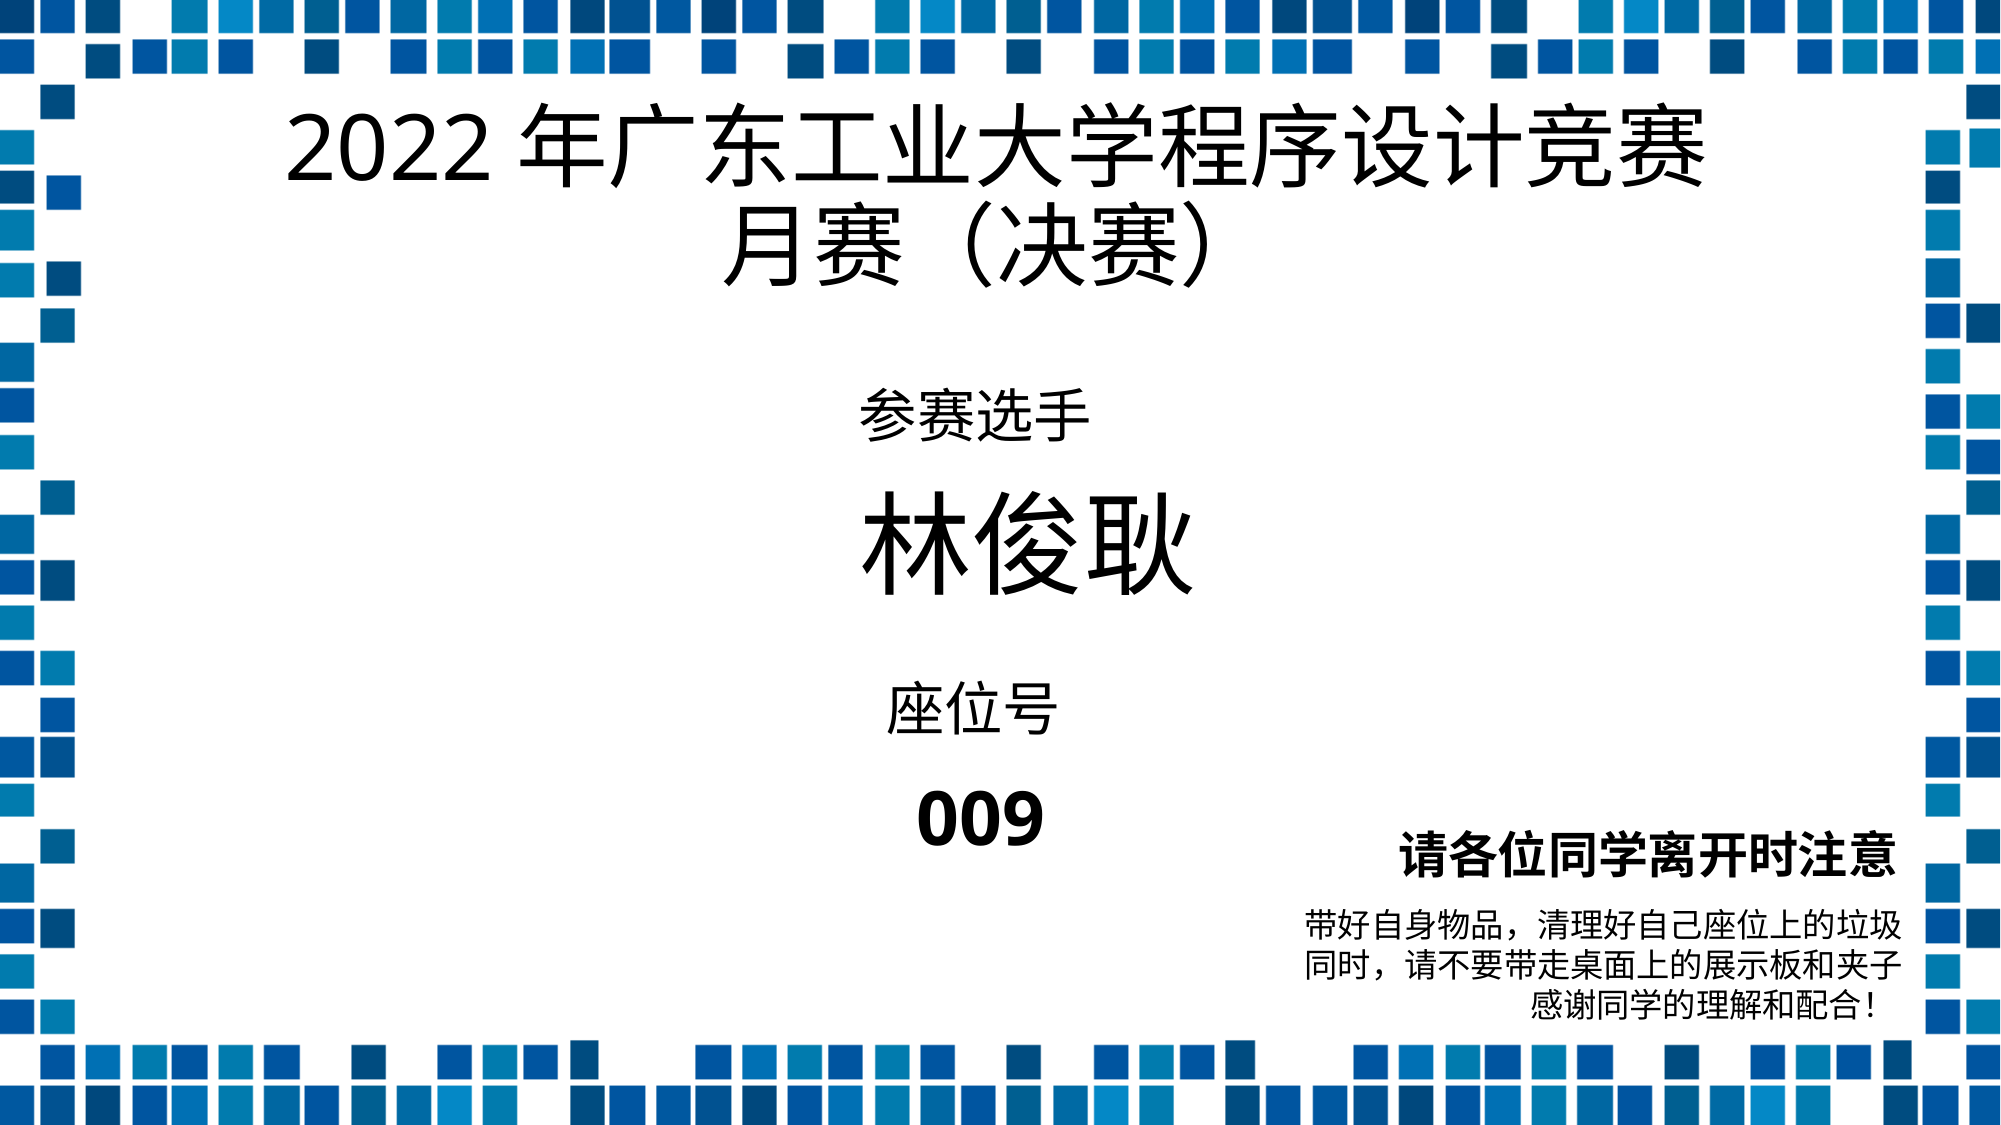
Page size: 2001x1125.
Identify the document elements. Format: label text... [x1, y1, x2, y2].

text_box 带好自身物品，清理好自己座位上的垃圾 同时，请不要带走桌面上的展示板和夹子 感谢同学的理解和配合！ [1289, 896, 2000, 1032]
text_box 林俊耿 [844, 467, 1431, 617]
text_box 座位号 [871, 664, 1207, 750]
text_box 参赛选手 [844, 371, 1262, 457]
text_box 请各位同学离开时注意 [1383, 816, 1914, 891]
title 2022年广东工业大学程序设计竞赛月赛（决赛） [246, 65, 1747, 458]
picture [0, 0, 2001, 1125]
text_box 009 [901, 763, 1061, 869]
